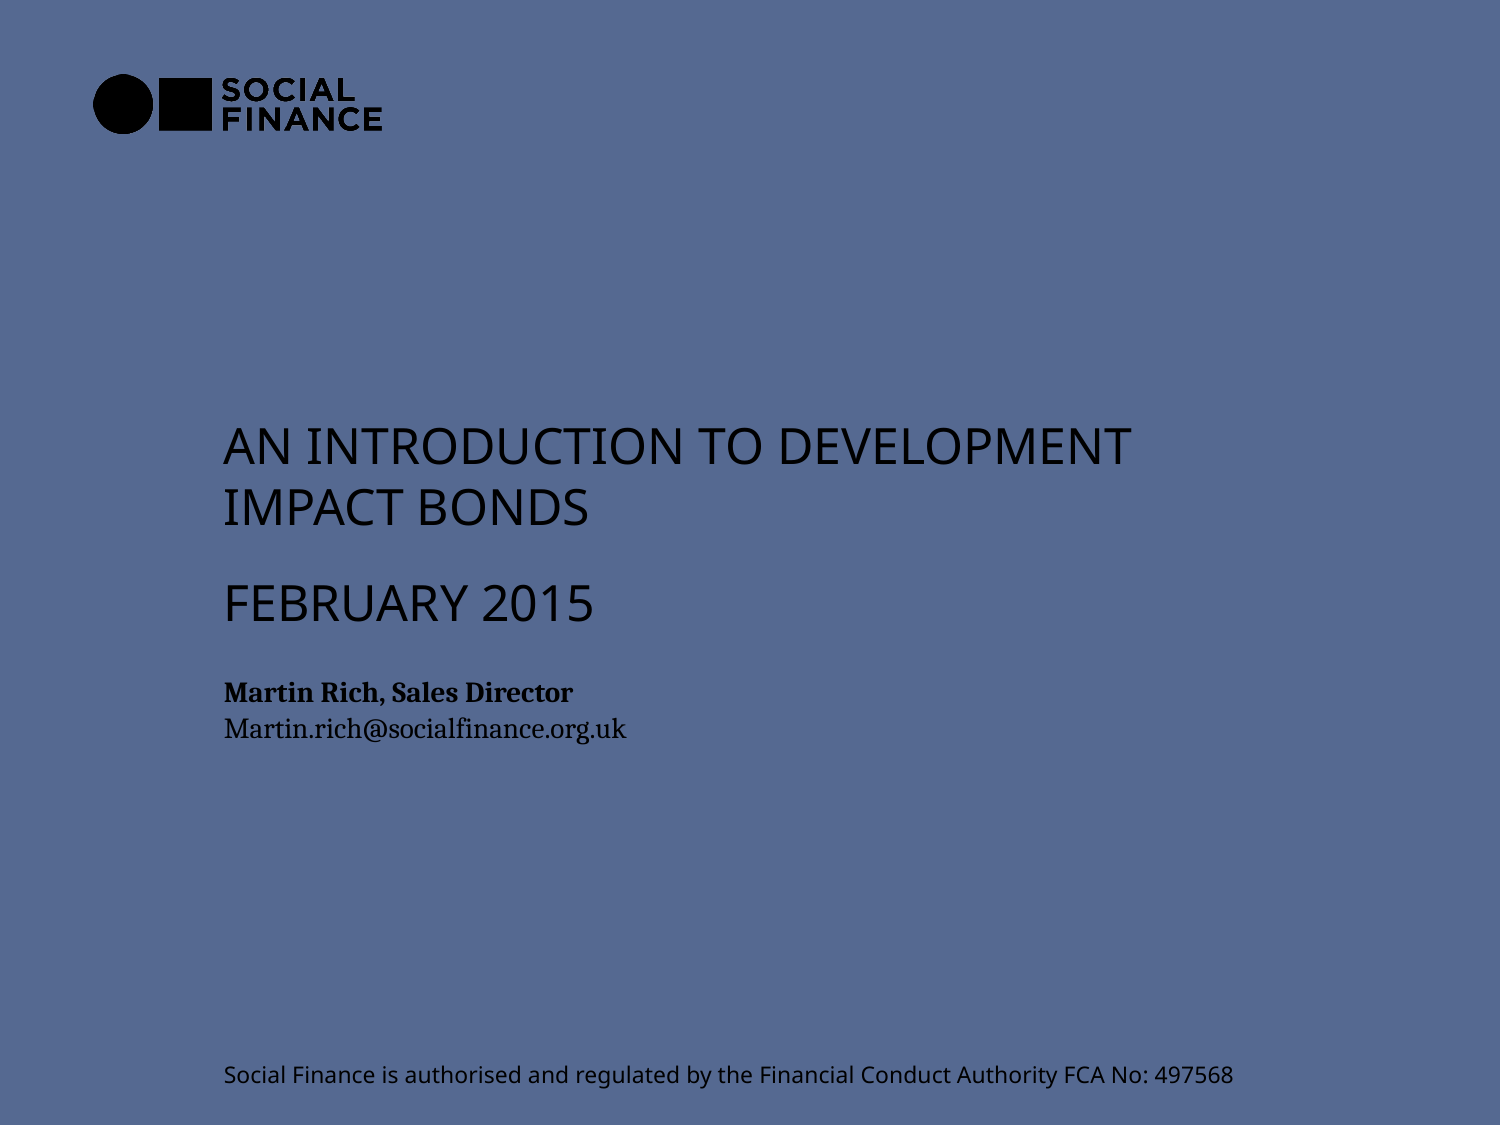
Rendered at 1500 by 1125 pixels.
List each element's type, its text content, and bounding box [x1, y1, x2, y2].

list Martin.rich@socialfinance.org.uk [223, 709, 1277, 753]
list Martin Rich, Sales Director [223, 673, 1277, 709]
picture [93, 74, 382, 134]
title An introduction to Development Impact Bonds [223, 414, 1277, 548]
list Social Finance is authorised and regulated by the Financial Conduct Authority FCA No: 497568 [223, 1060, 1291, 1107]
list February 2015 [223, 571, 1277, 639]
